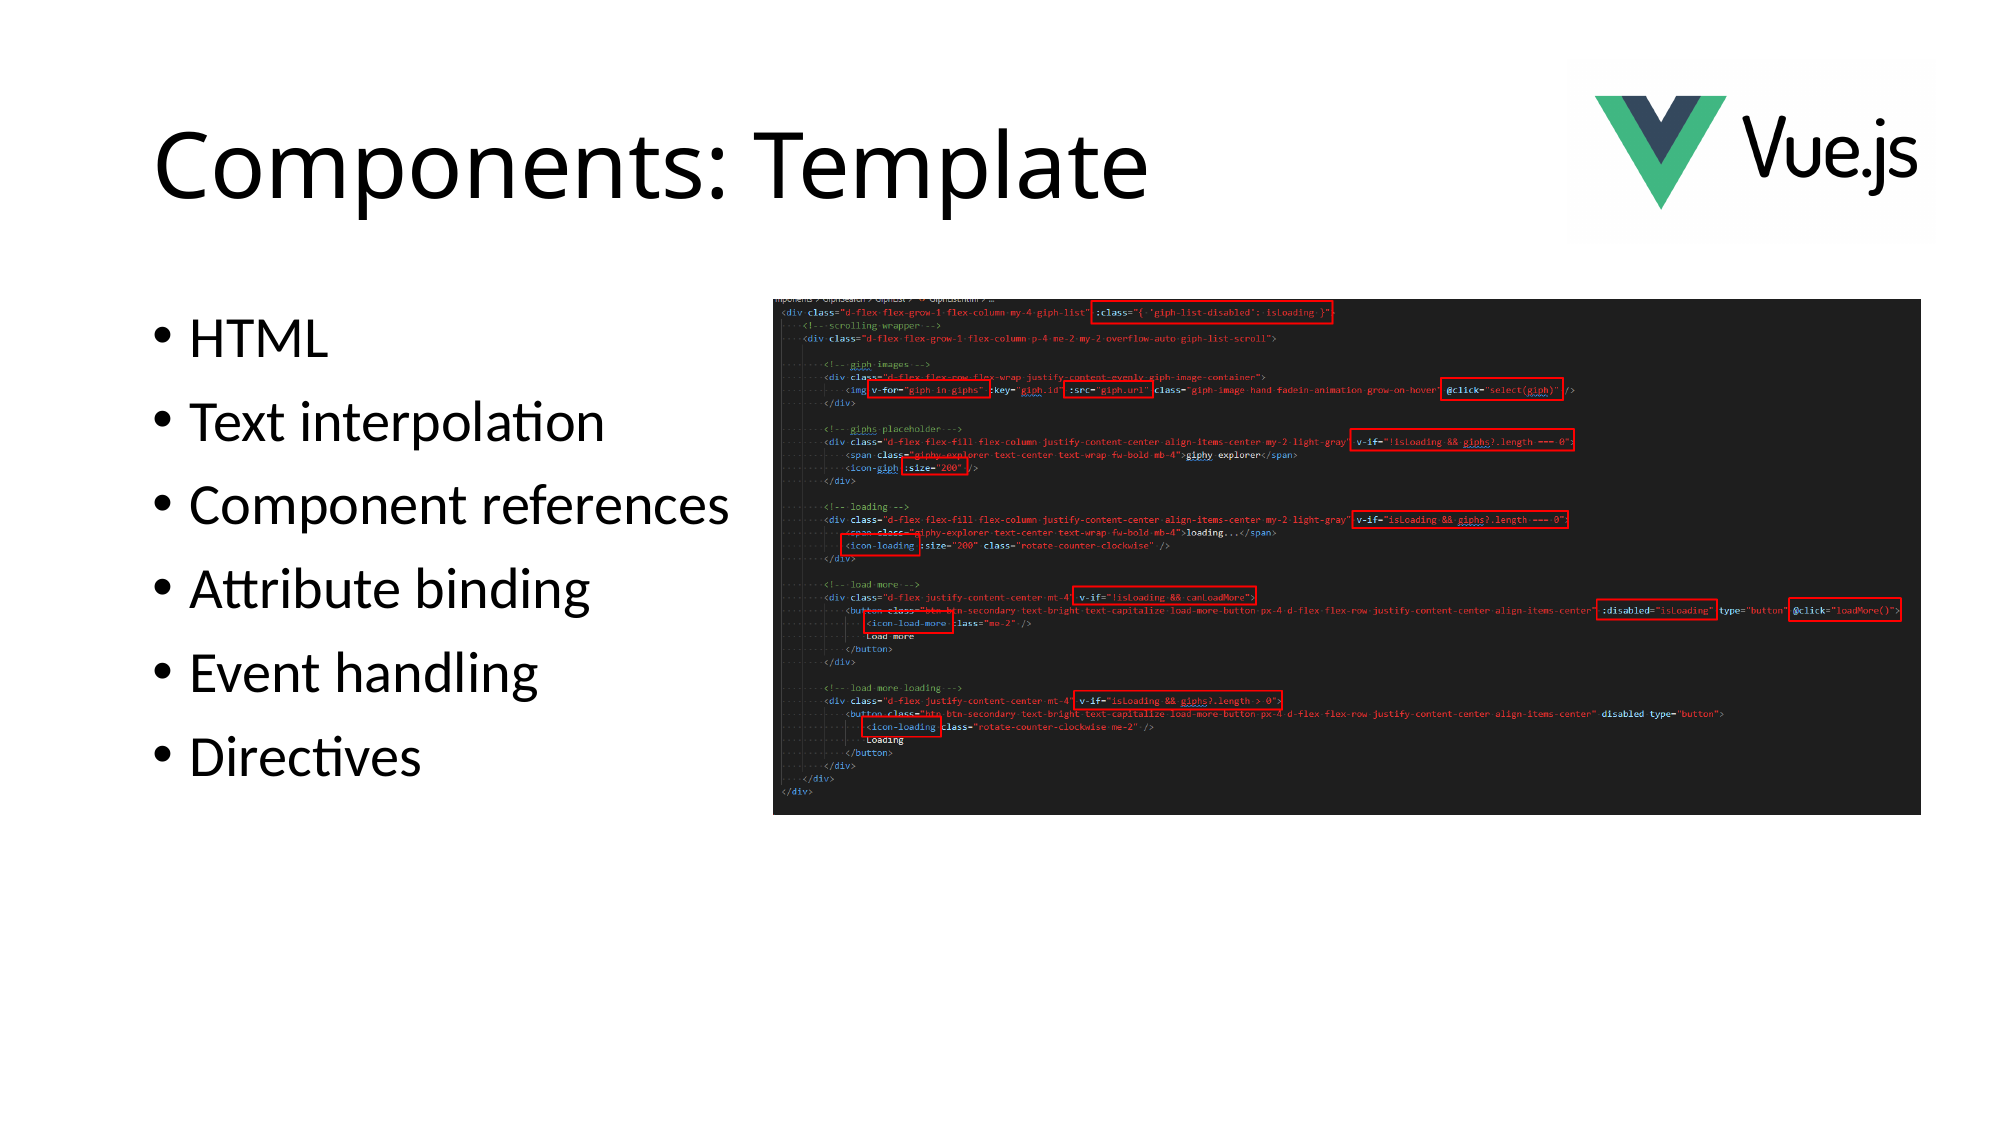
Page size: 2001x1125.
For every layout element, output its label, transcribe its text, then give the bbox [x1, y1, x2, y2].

list HTML Text interpolation Component references Attribute binding Event handling Directives [137, 299, 1863, 1014]
picture [772, 299, 1921, 815]
picture [1566, 59, 1936, 244]
title Components: Template [137, 59, 1863, 278]
